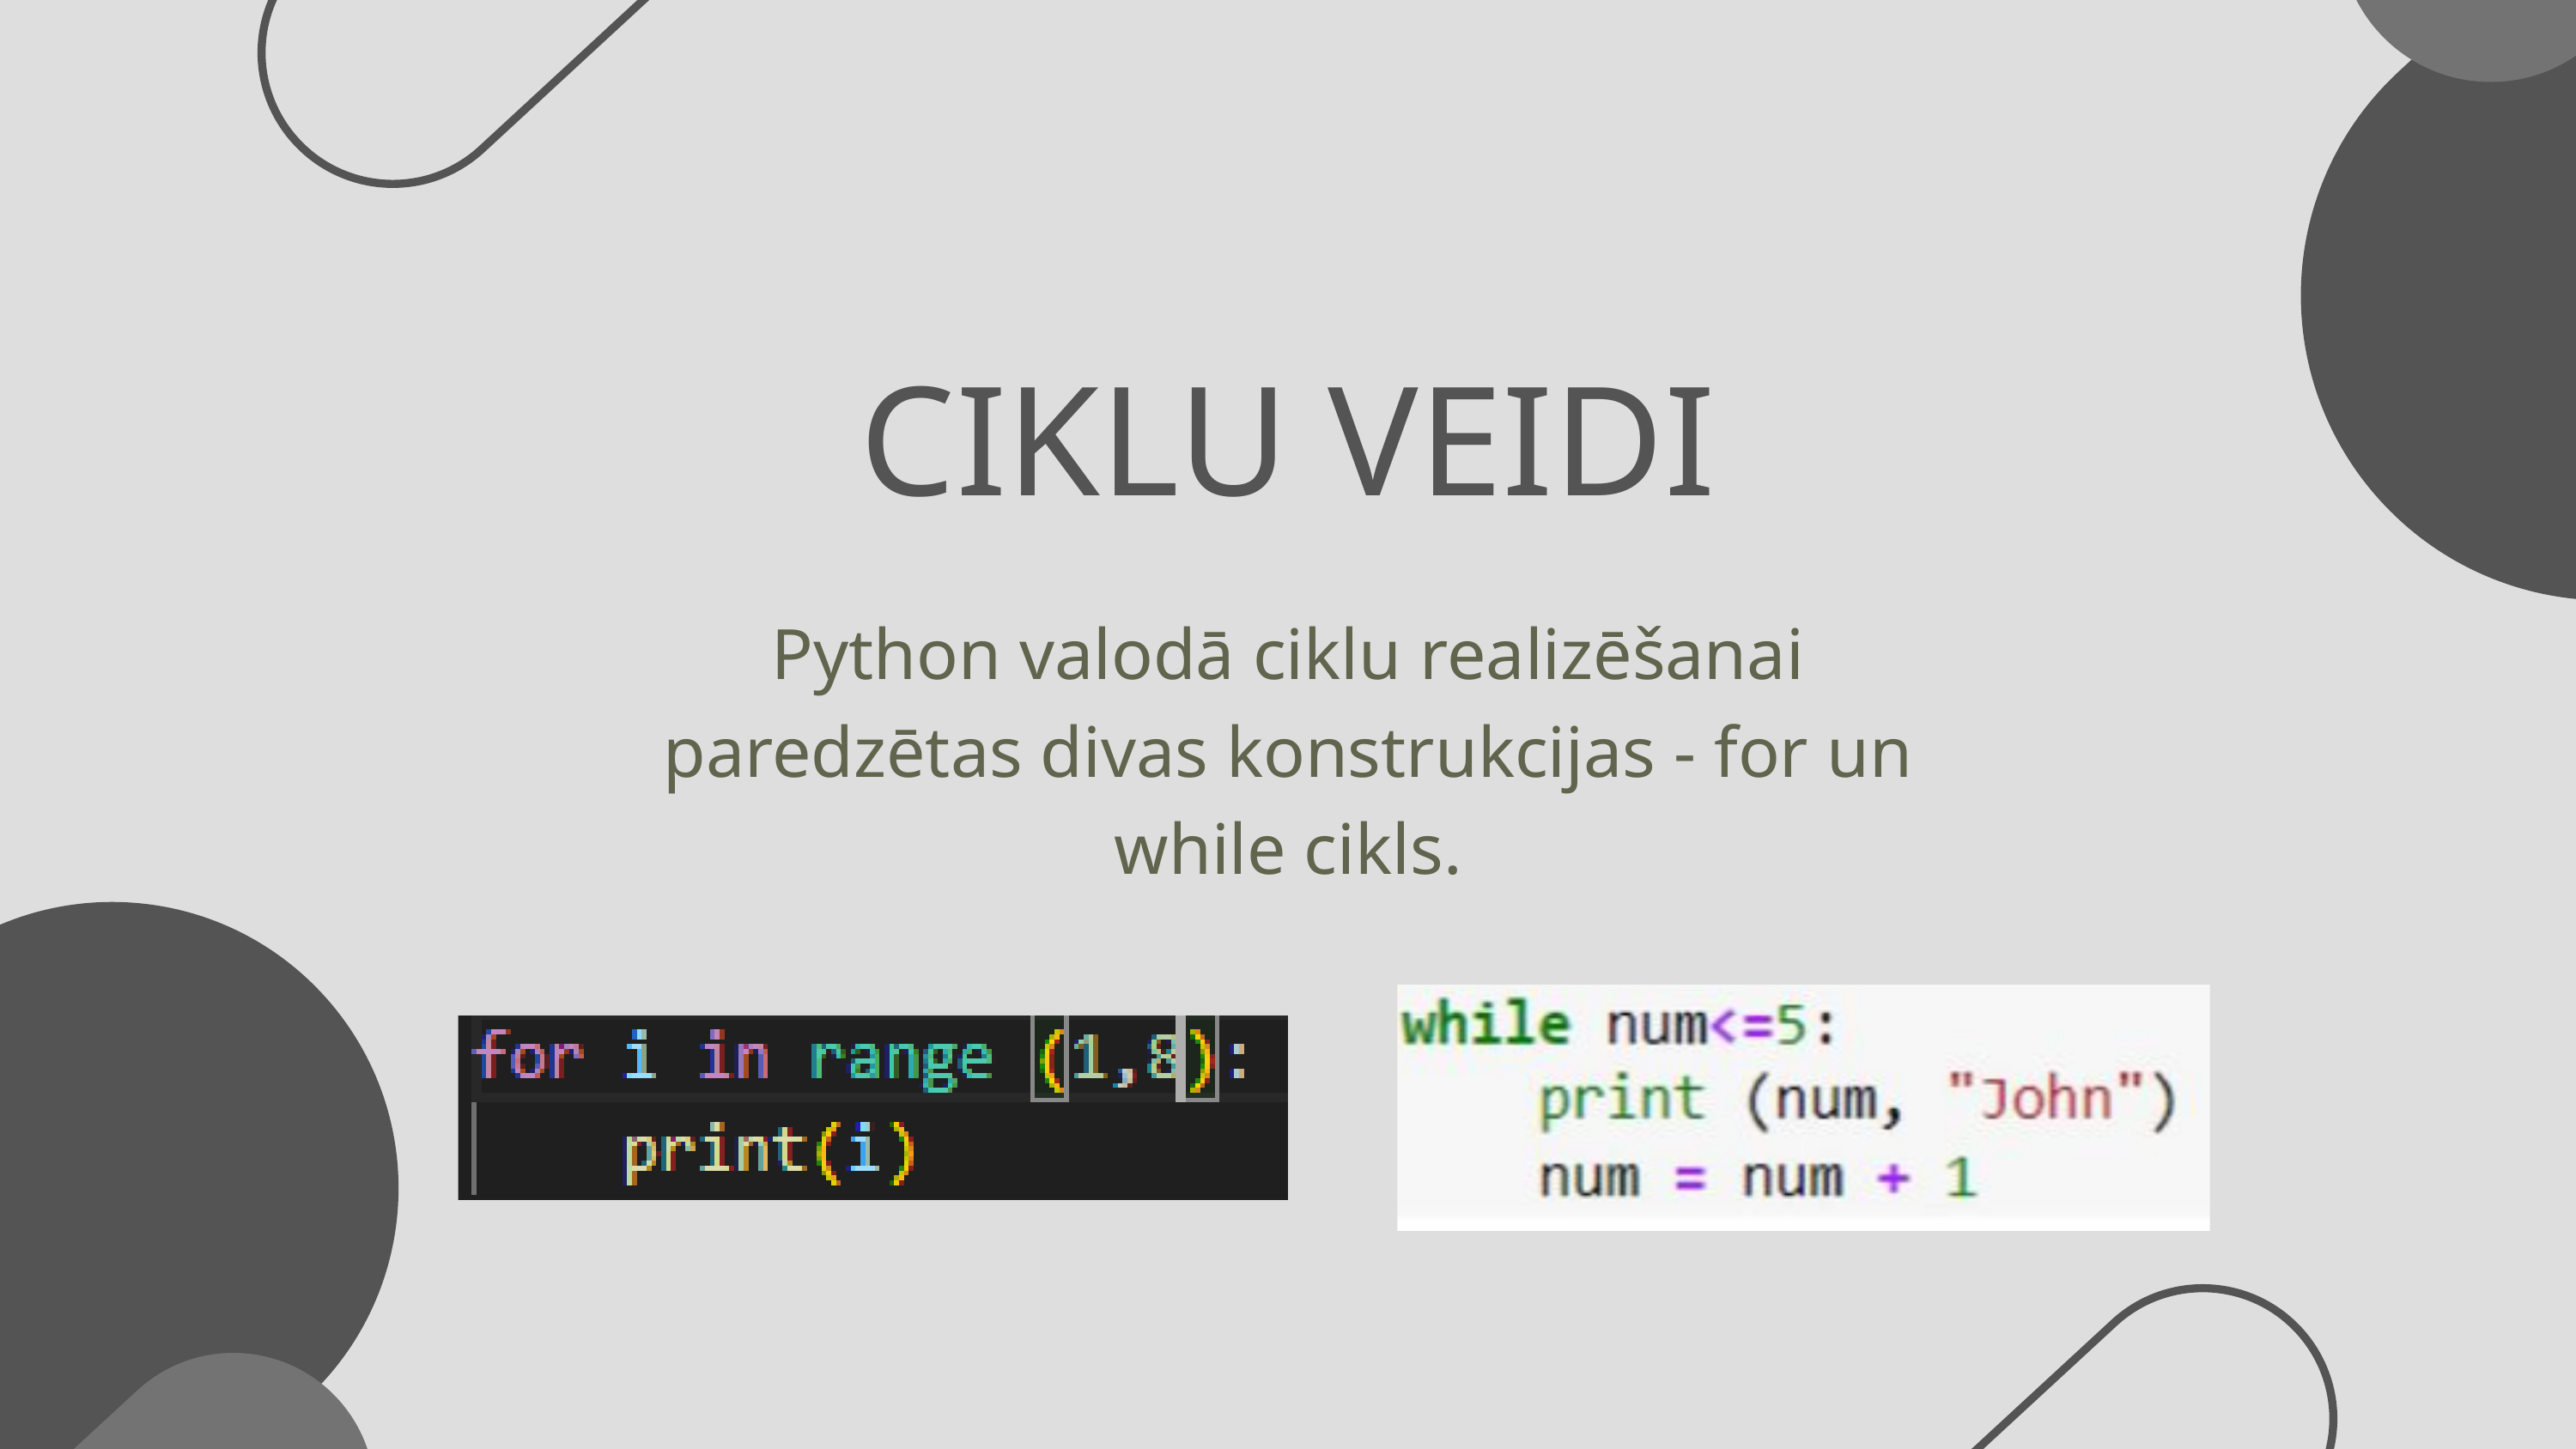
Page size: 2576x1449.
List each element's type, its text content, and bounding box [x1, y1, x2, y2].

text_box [226, 0, 752, 95]
text_box Python valodā ciklu realizēšanai paredzētas divas konstrukcijas - for un while cikls. [662, 596, 1914, 888]
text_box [0, 1095, 475, 1449]
text_box CIKLU VEIDI [545, 397, 2031, 526]
text_box [458, 1016, 1288, 1200]
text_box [2220, 0, 2576, 394]
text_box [1844, 1376, 2368, 1449]
text_box [1397, 985, 2210, 1231]
